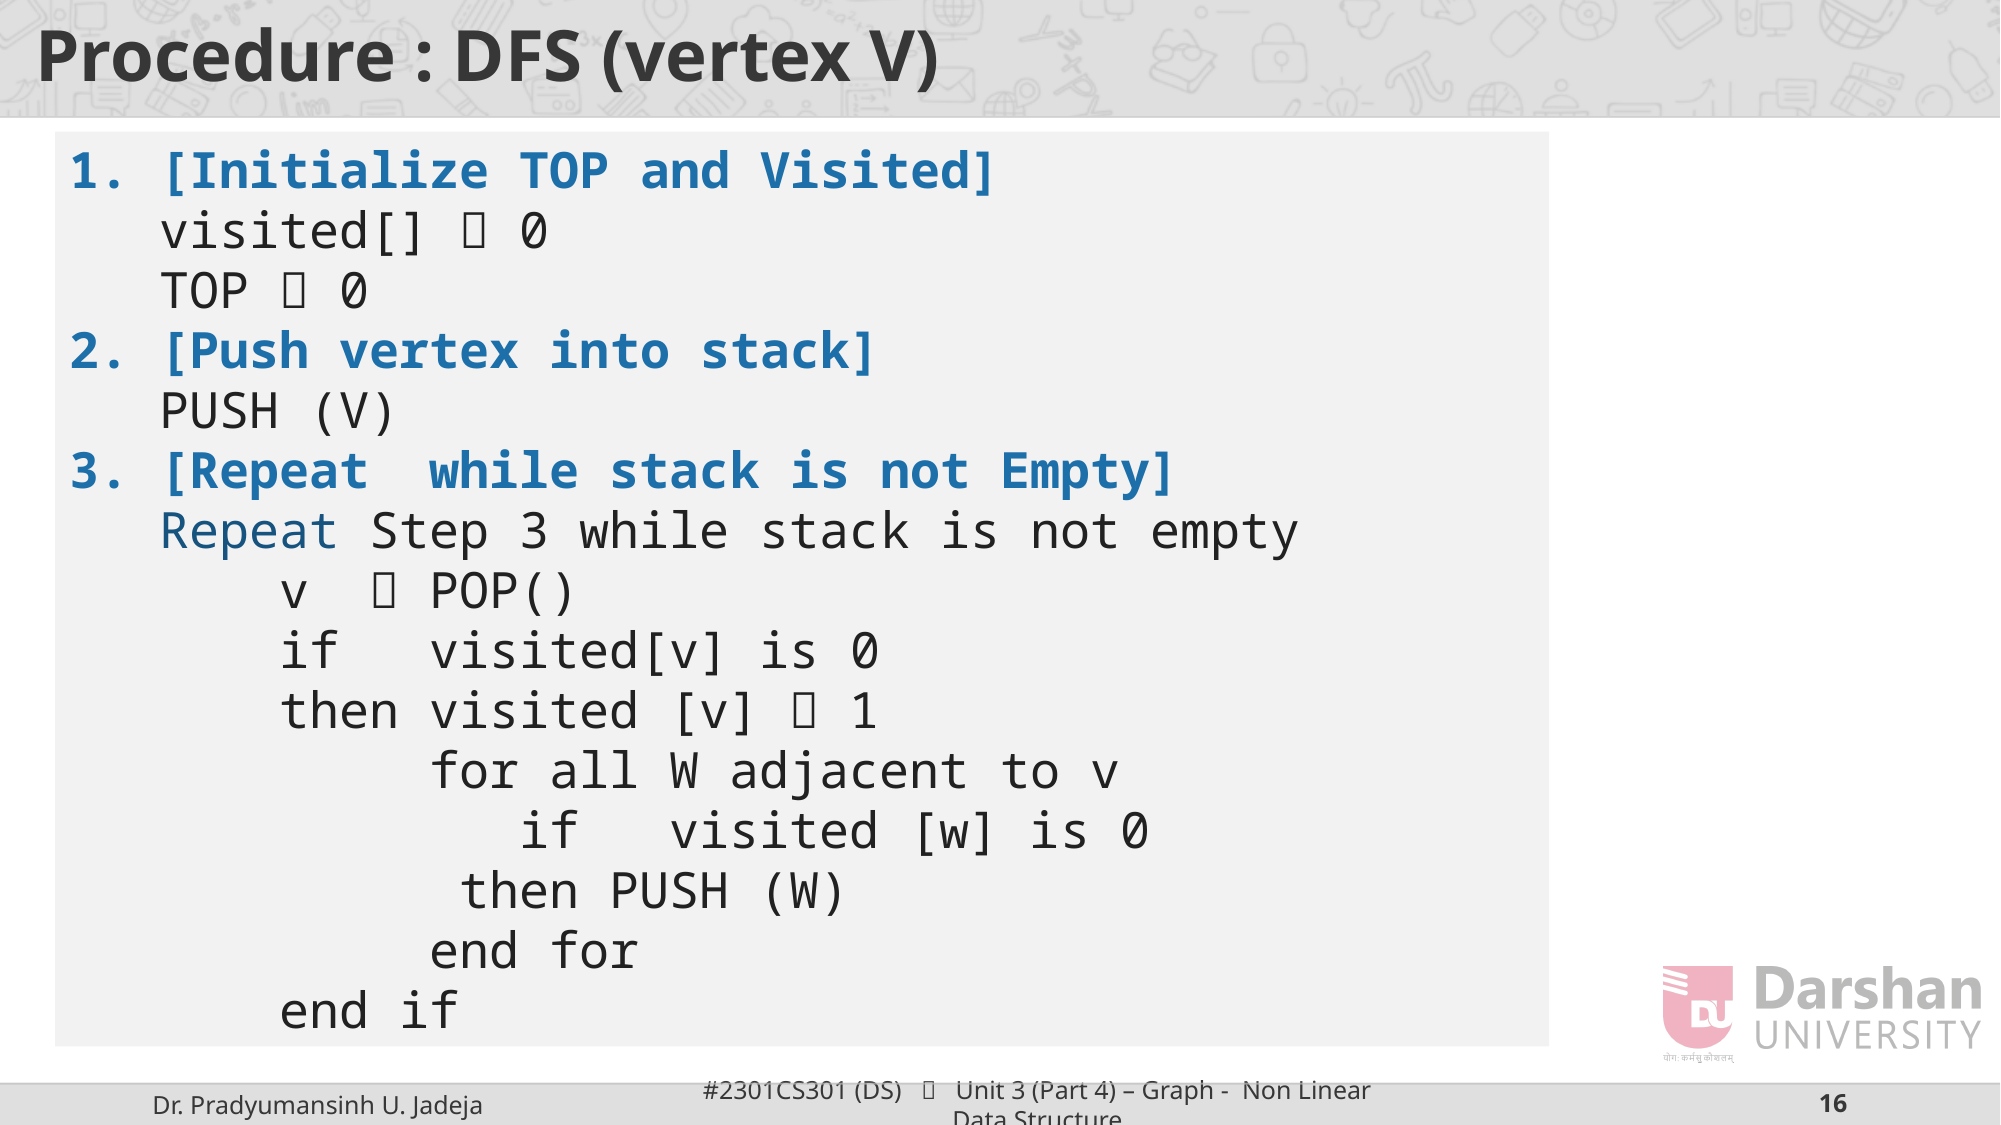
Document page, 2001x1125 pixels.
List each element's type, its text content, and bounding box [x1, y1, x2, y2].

title Procedure : DFS (vertex V) [0, 0, 2000, 117]
text_box 1. [Initialize TOP and Visited] visited[]  0 TOP  0 2. [Push vertex into stack] PUSH (V) 3. [Repeat while stack is not Empty] Repeat Step 3 while stack is not empty v  POP() if visited[v] is 0 then visited [v]  1 for all W adjacent to v if visited [w] is 0 then PUSH (W) end for end if [55, 131, 1550, 1047]
title Prims Algorithm [1663, 966, 1981, 1063]
